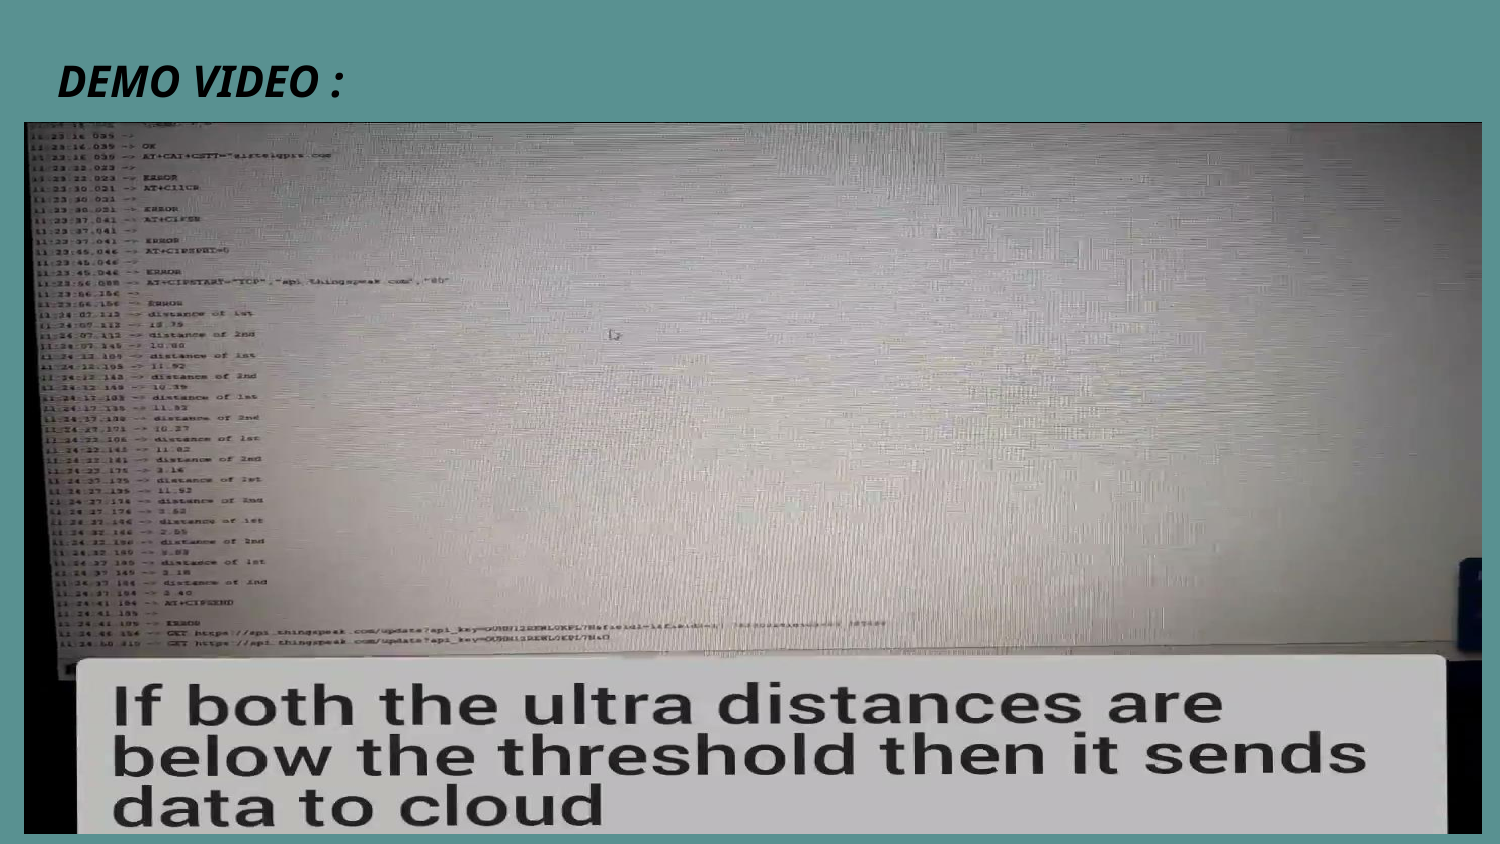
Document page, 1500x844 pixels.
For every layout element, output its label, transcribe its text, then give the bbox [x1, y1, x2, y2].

text_box DEMO VIDEO : [42, 38, 1020, 120]
picture [24, 121, 1483, 834]
